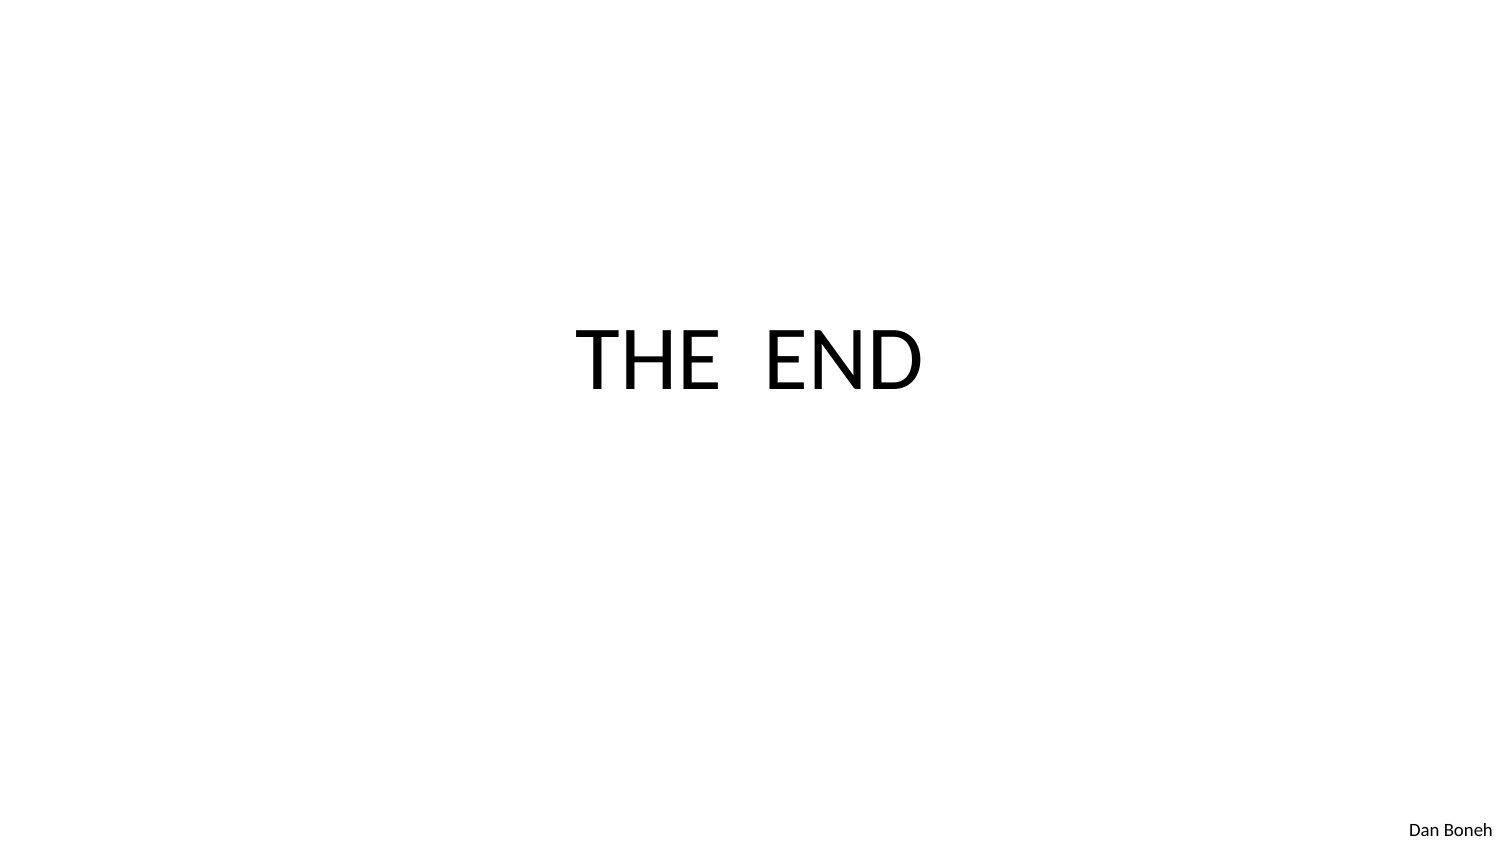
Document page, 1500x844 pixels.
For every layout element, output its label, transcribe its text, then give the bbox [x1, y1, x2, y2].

title THE END [112, 262, 1388, 443]
